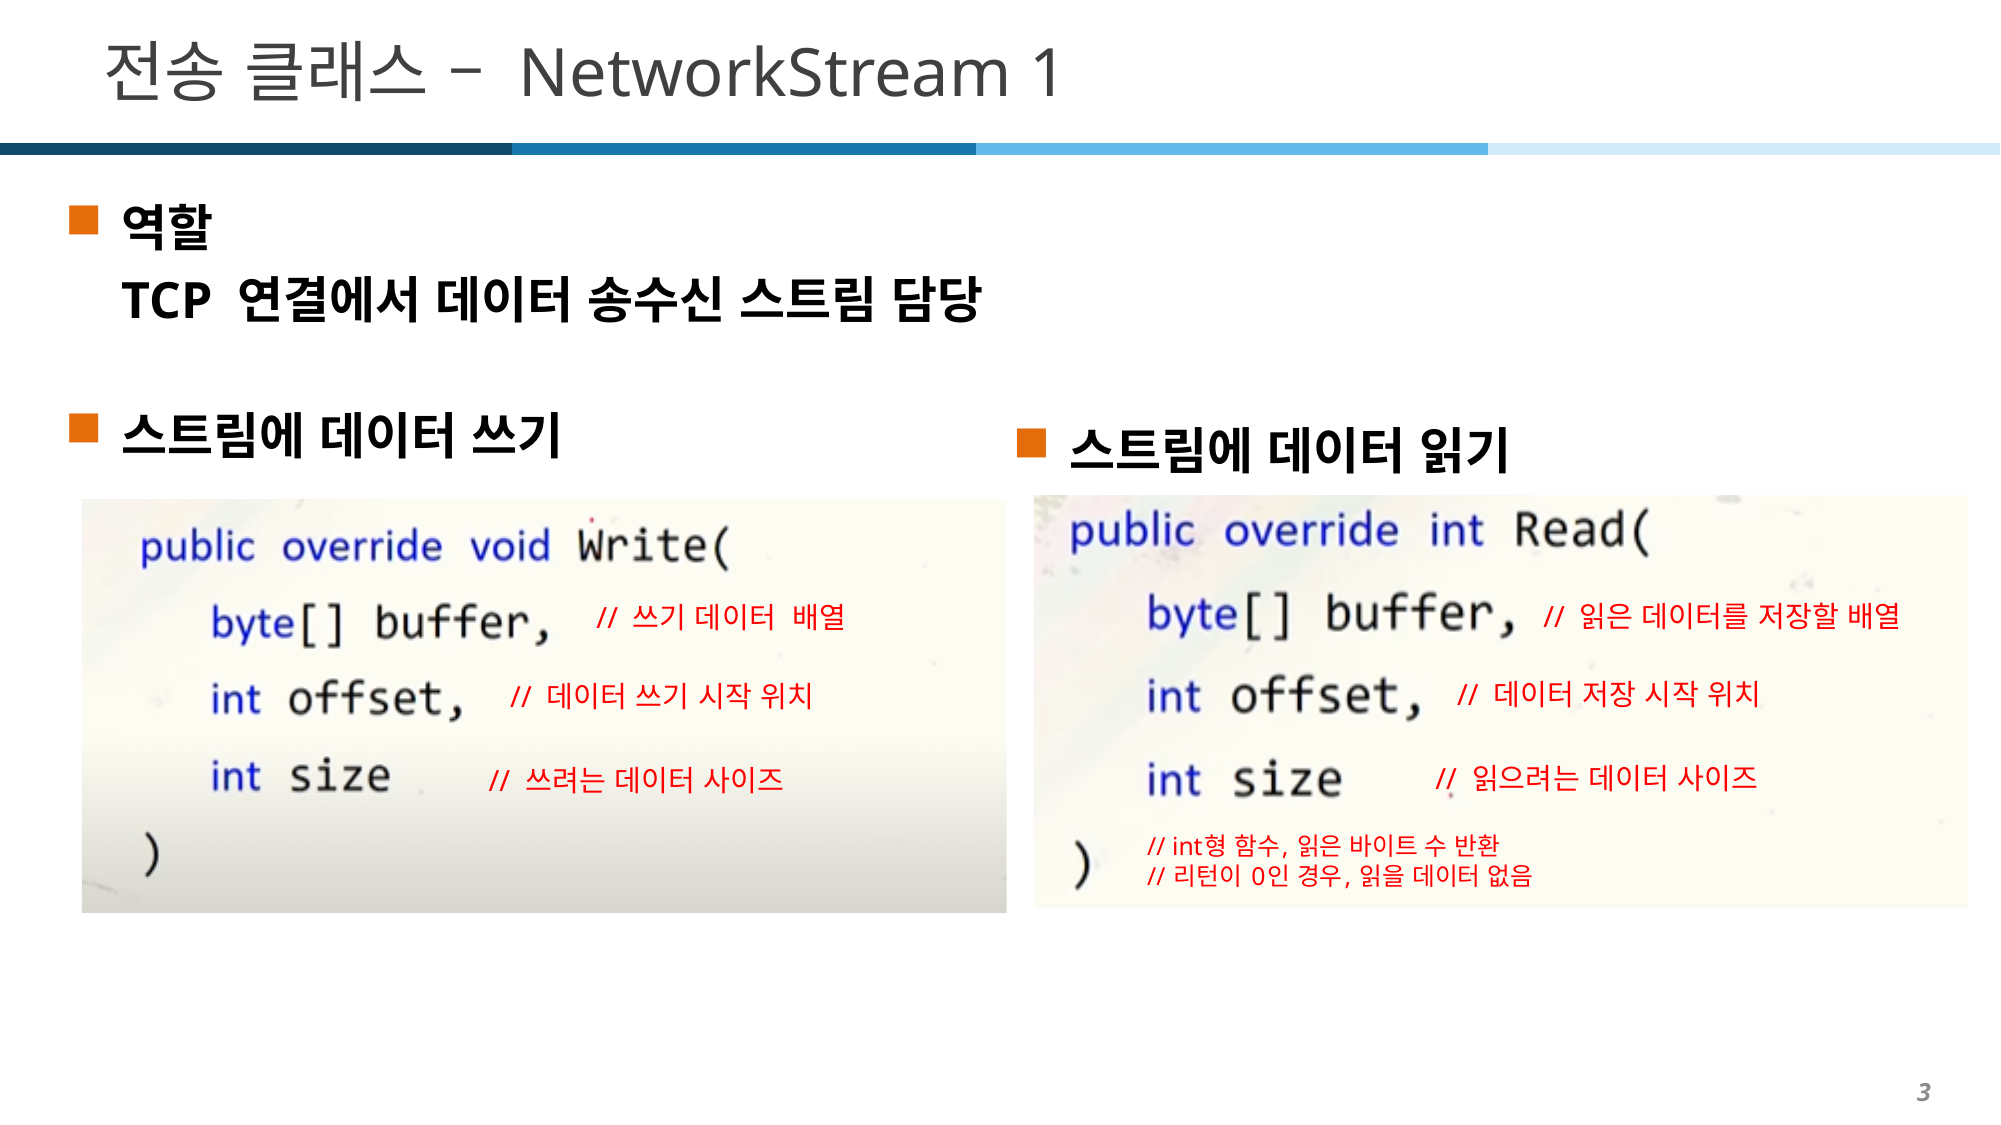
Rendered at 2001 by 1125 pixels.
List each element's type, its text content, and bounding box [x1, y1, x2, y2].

picture [1033, 495, 1969, 909]
title 전송 클래스 – NetworkStream 1 [88, 18, 1920, 122]
picture [81, 499, 1007, 913]
text_box 스트림에 데이터 읽기 [997, 399, 2000, 570]
list 역할 TCP 연결에서 데이터 송수신 스트림 담당 스트림에 데이터 쓰기 [49, 176, 1075, 1083]
